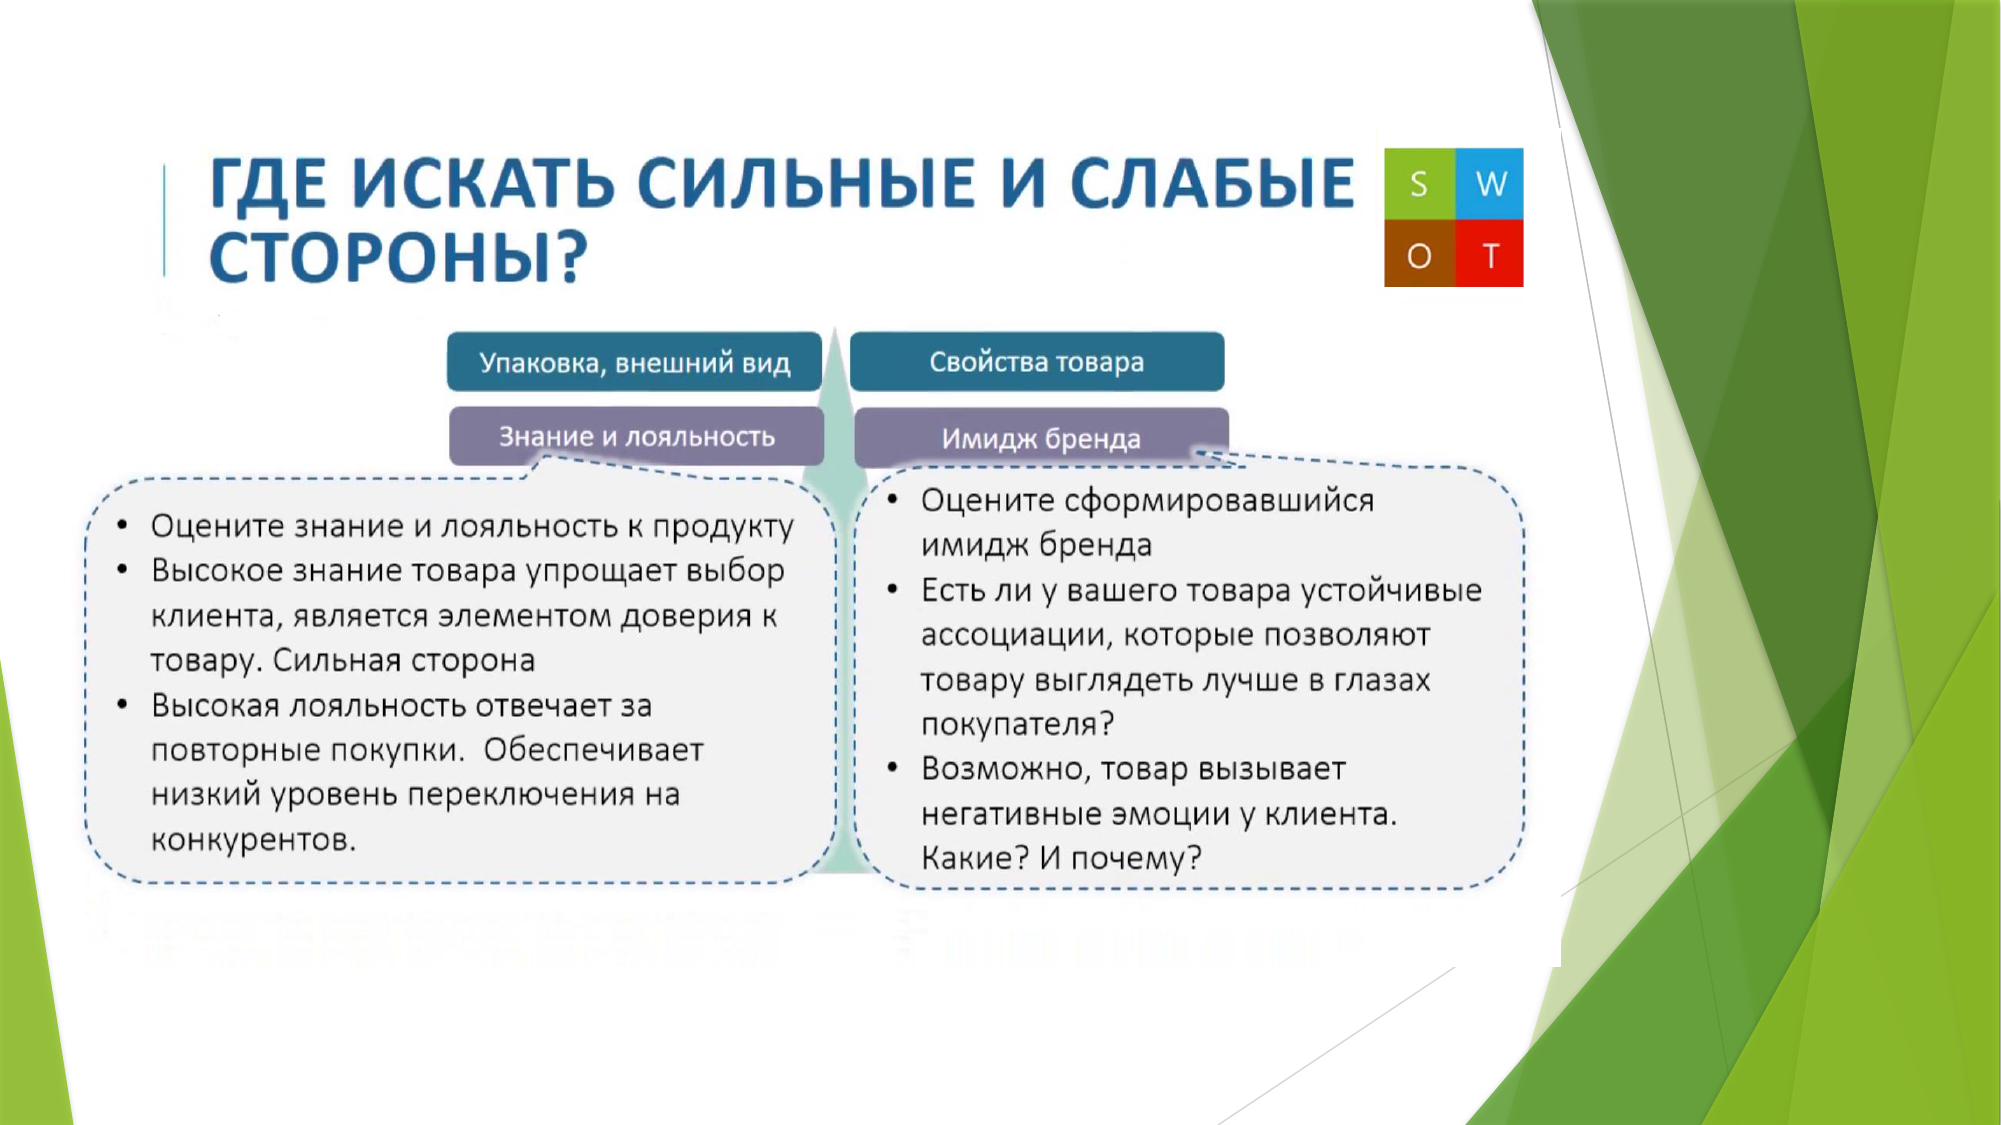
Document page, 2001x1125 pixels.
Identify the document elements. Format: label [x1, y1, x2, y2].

picture [71, 128, 1562, 967]
